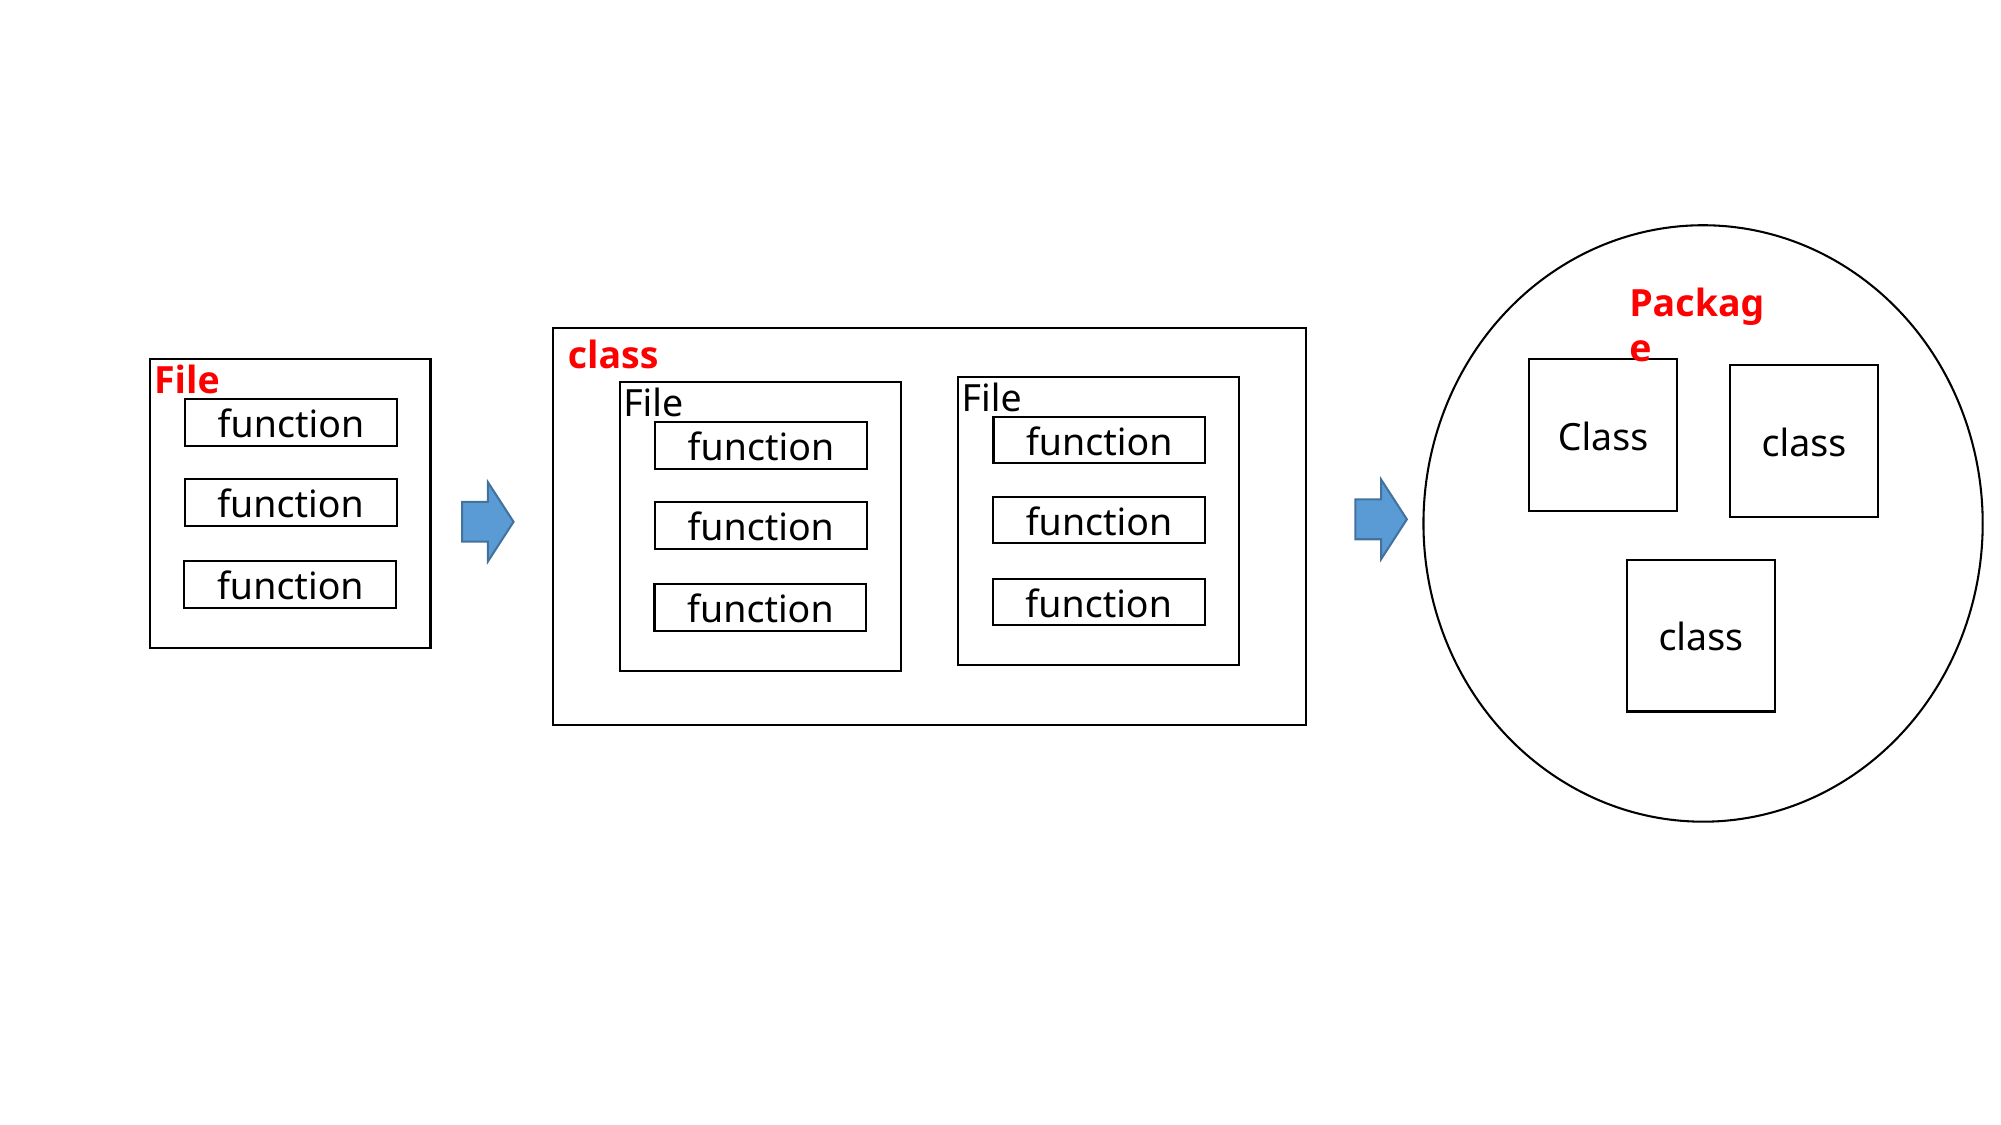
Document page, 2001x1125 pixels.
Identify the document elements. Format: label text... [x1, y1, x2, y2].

text_box [1422, 224, 1984, 823]
text_box class [1626, 559, 1776, 713]
text_box [461, 478, 515, 566]
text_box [139, 348, 431, 648]
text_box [553, 323, 1307, 725]
text_box class [1729, 364, 1879, 518]
text_box Class [1528, 358, 1678, 512]
text_box Package [1614, 271, 1798, 377]
text_box [1354, 476, 1409, 563]
